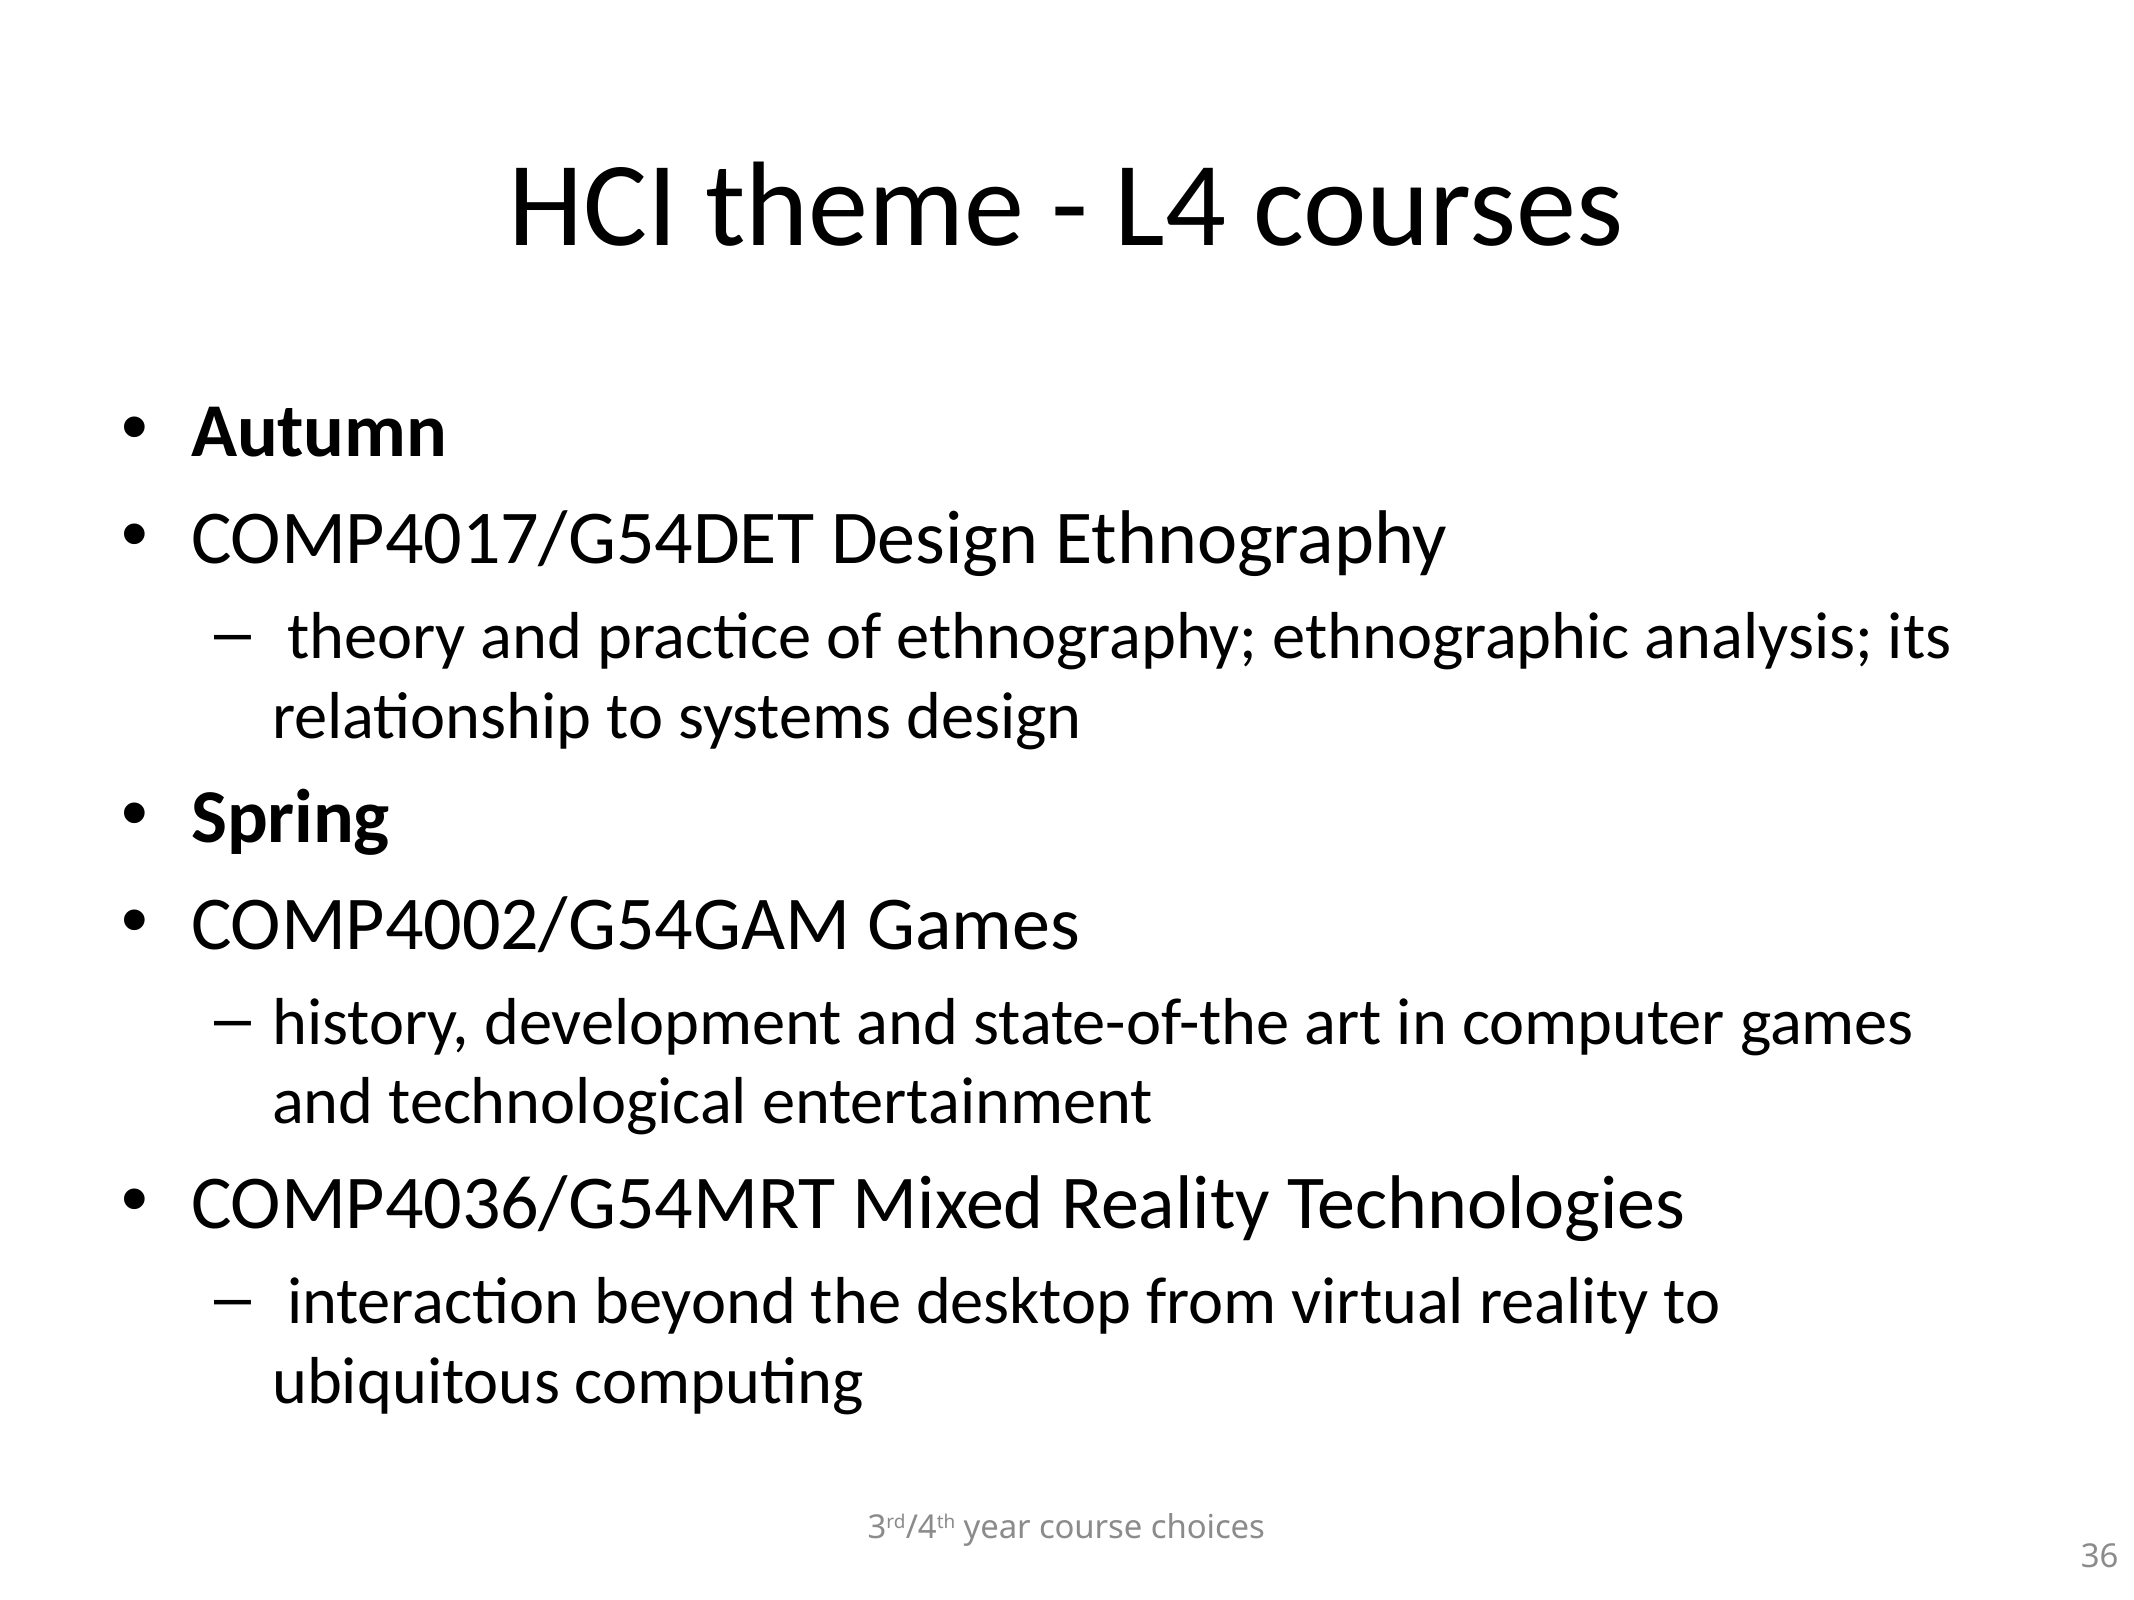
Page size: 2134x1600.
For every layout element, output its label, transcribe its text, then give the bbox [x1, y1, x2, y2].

list Autumn COMP4017/G54DET Design Ethnography theory and practice of ethnography; ethnographic analysis; its relationship to systems design Spring COMP4002/G54GAM Games history, development and state-of-the art in computer games and technological entertainment COMP4036/G54MRT Mixed Reality Technologies interaction beyond the desktop from virtual reality to ubiquitous computing [106, 373, 2027, 1430]
slide_number 36 [1635, 1514, 2134, 1600]
title HCI theme - L4 courses [106, 64, 2027, 331]
footer 3rd/4th year course choices [728, 1482, 1405, 1569]
